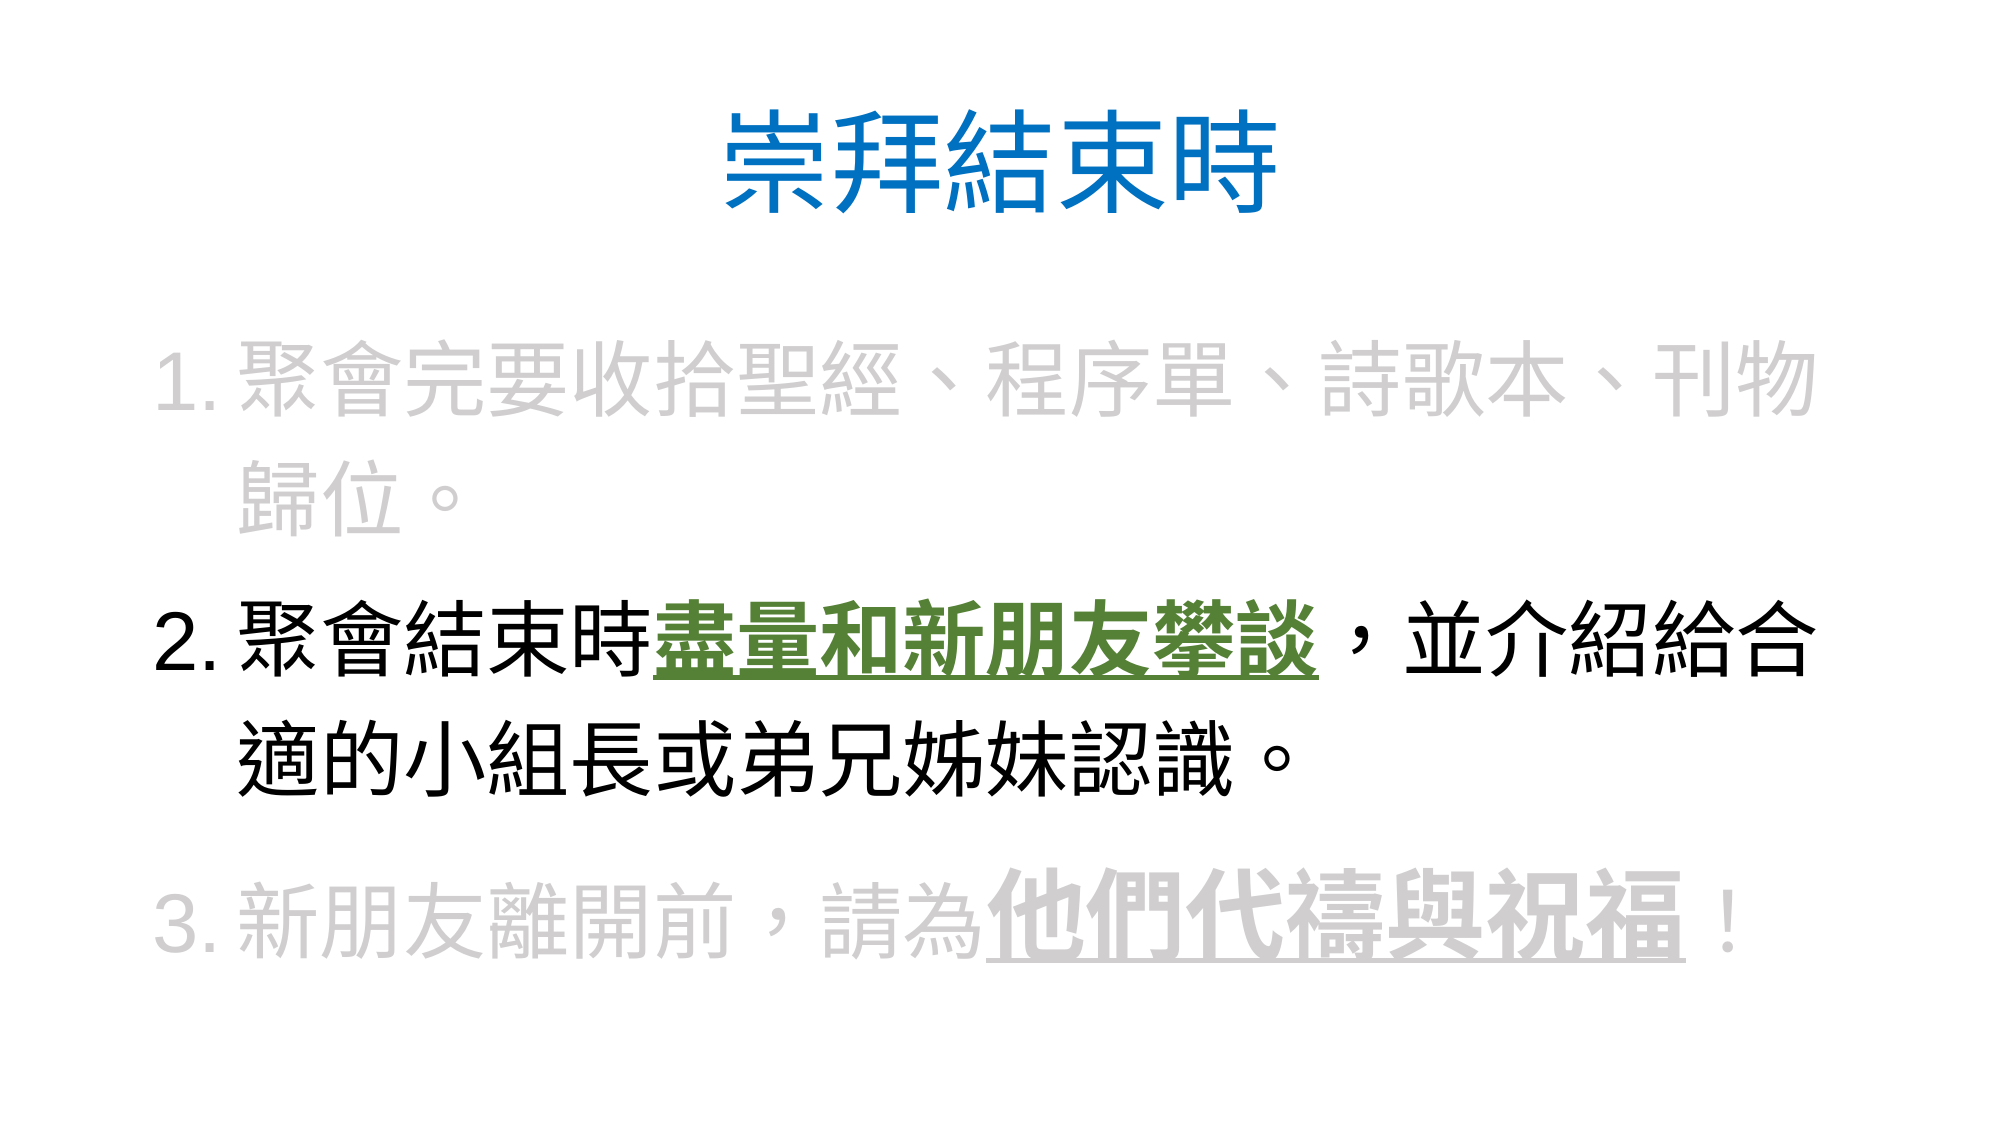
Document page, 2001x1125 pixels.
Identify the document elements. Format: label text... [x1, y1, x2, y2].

list 聚會完要收拾聖經、程序單、詩歌本、刊物歸位。 聚會結束時盡量和新朋友攀談，並介紹給合適的小組長或弟兄姊妹認識。 新朋友離開前，請為他們代禱與祝福！ [137, 299, 1863, 1014]
title 崇拜結束時 [137, 59, 1863, 278]
